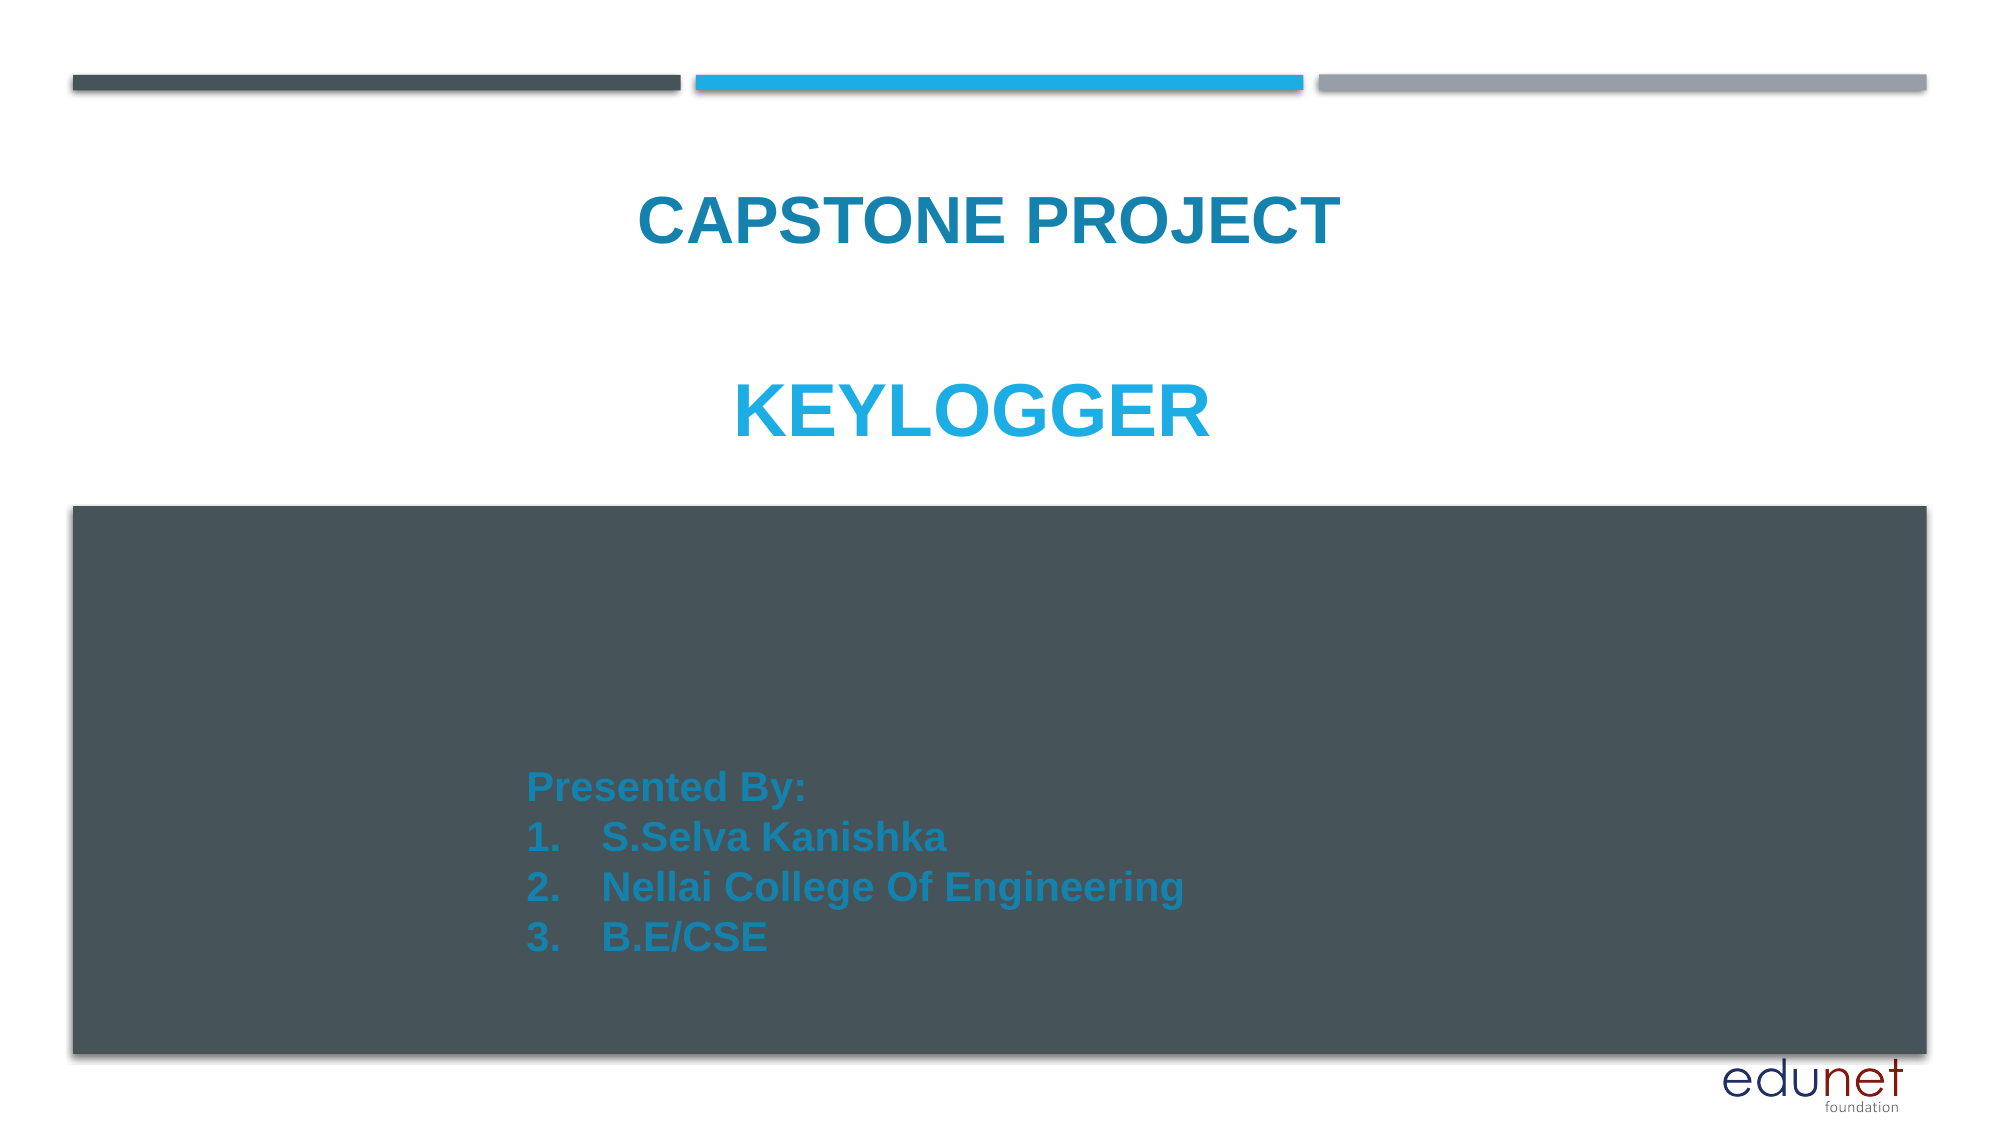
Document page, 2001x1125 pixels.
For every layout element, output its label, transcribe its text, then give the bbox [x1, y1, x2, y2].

text_box Presented By: S.Selva Kanishka Nellai College Of Engineering B.E/CSE [511, 752, 1821, 968]
text_box CAPSTONE PROJECT [0, 169, 2000, 265]
title KEYLOGGER [222, 298, 1723, 460]
picture [1719, 1056, 1905, 1116]
